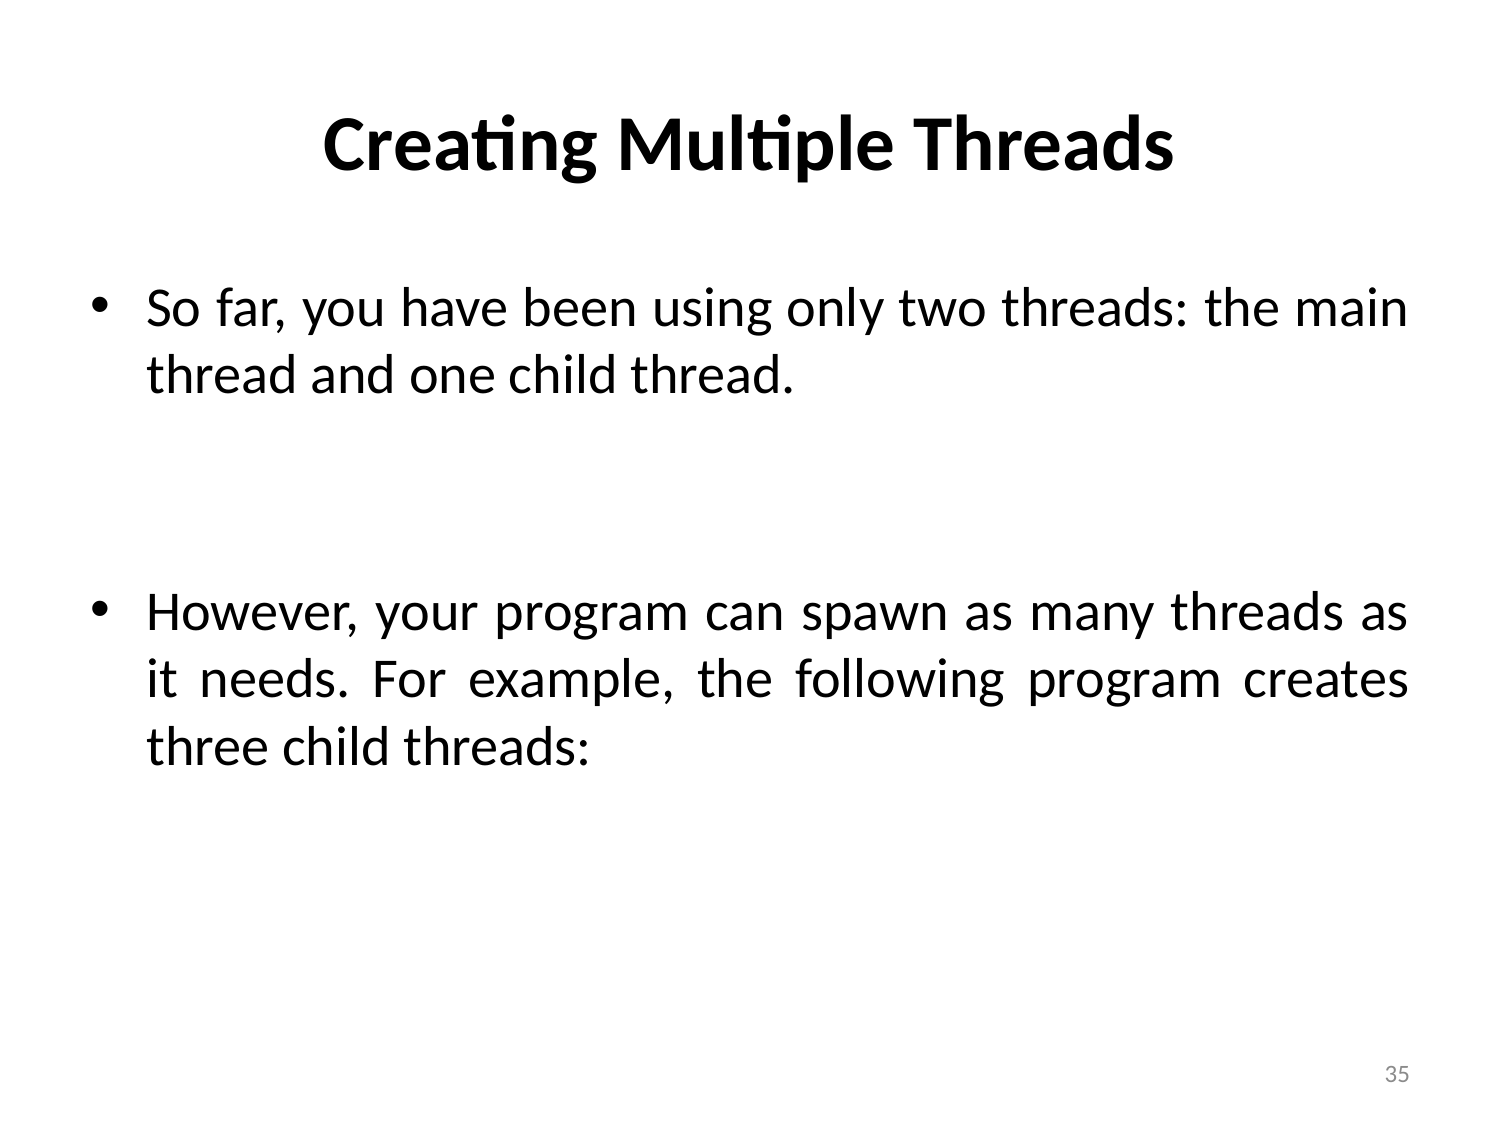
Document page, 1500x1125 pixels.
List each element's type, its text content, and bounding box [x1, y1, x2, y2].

slide_number 35 [1074, 1042, 1425, 1103]
title Creating Multiple Threads [75, 45, 1425, 233]
list So far, you have been using only two threads: the main thread and one child thread. However, your program can spawn as many threads as it needs. For example, the following program creates three child threads: [75, 262, 1425, 1005]
